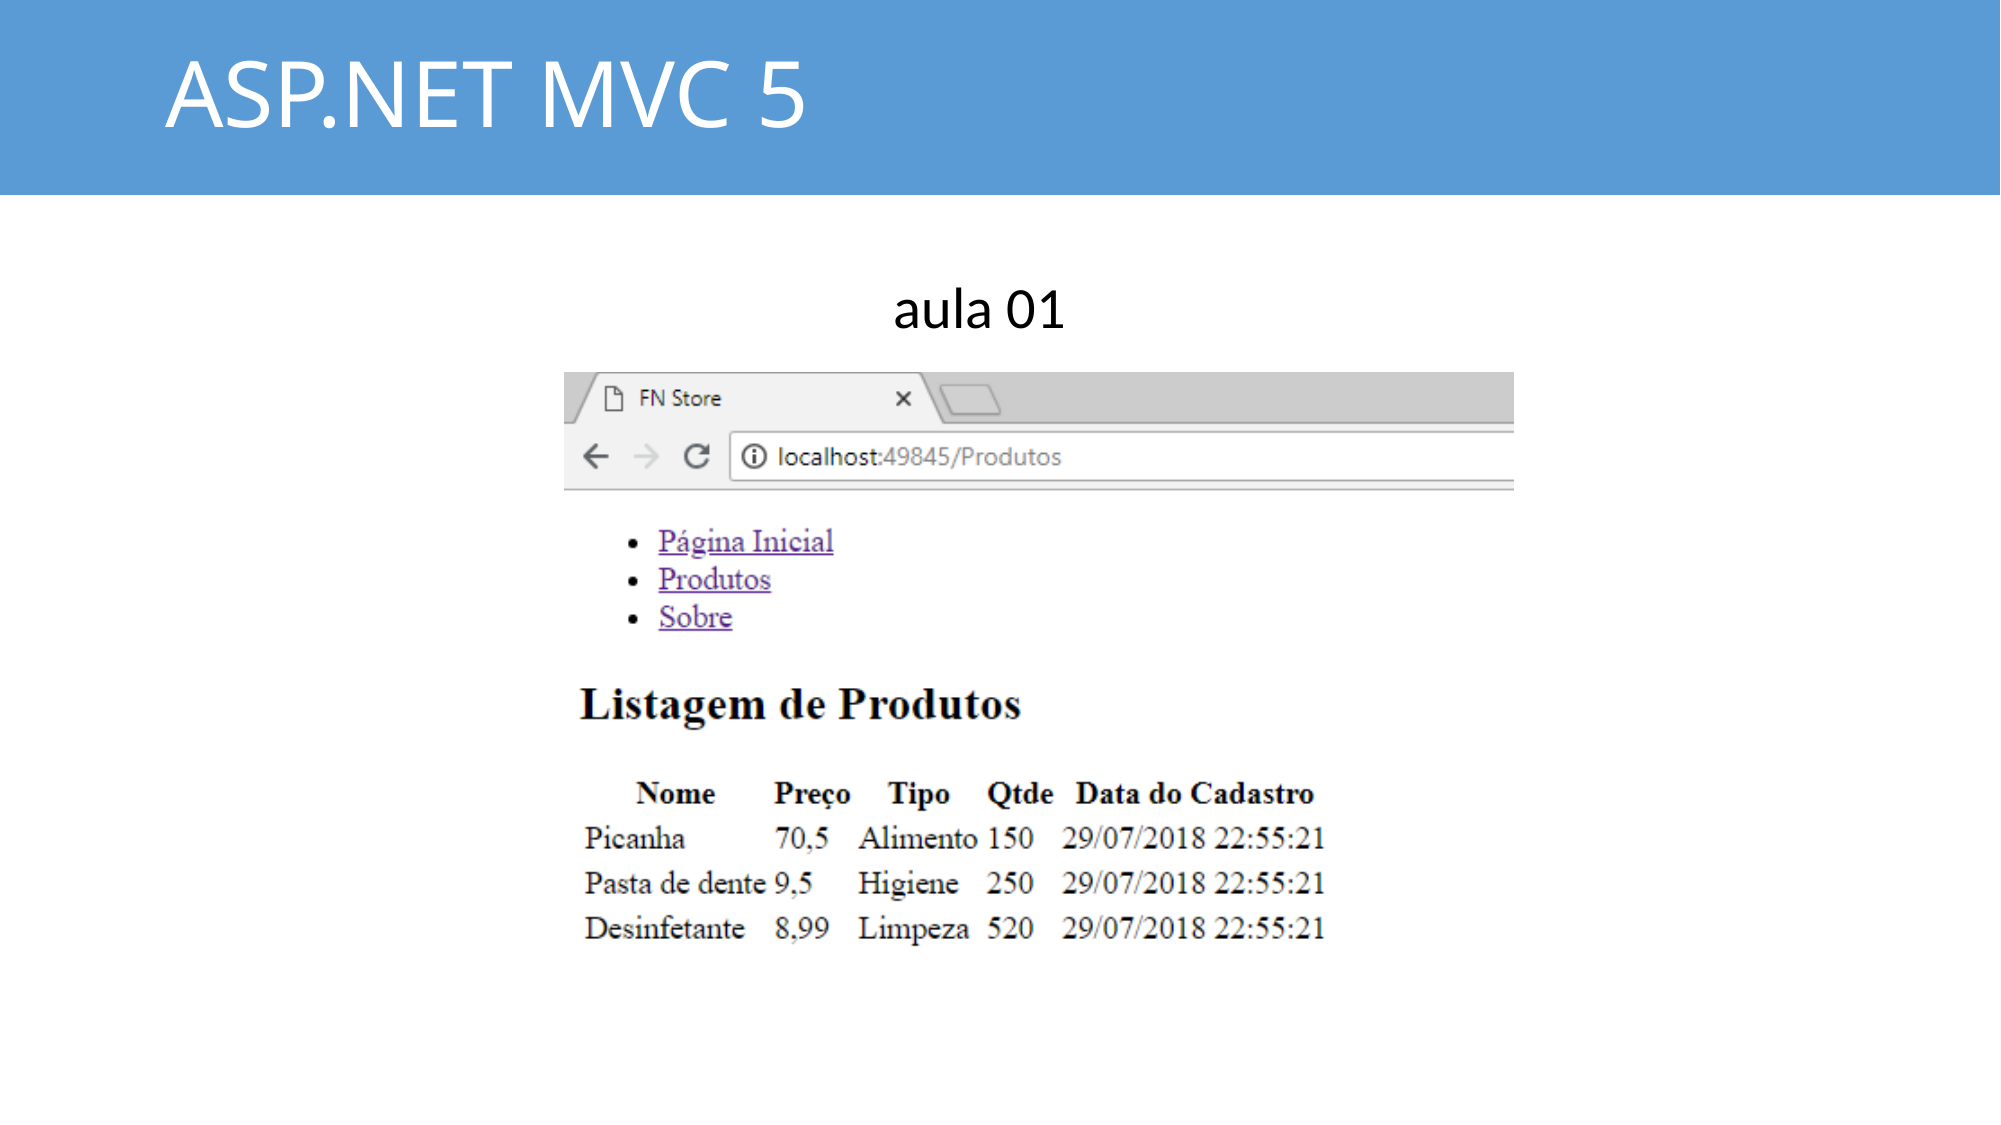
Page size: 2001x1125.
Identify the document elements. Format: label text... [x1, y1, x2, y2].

title ASP.NET MVC 5 [0, 0, 2000, 195]
picture [564, 372, 1514, 1101]
text_box aula 01 [75, 270, 1885, 439]
